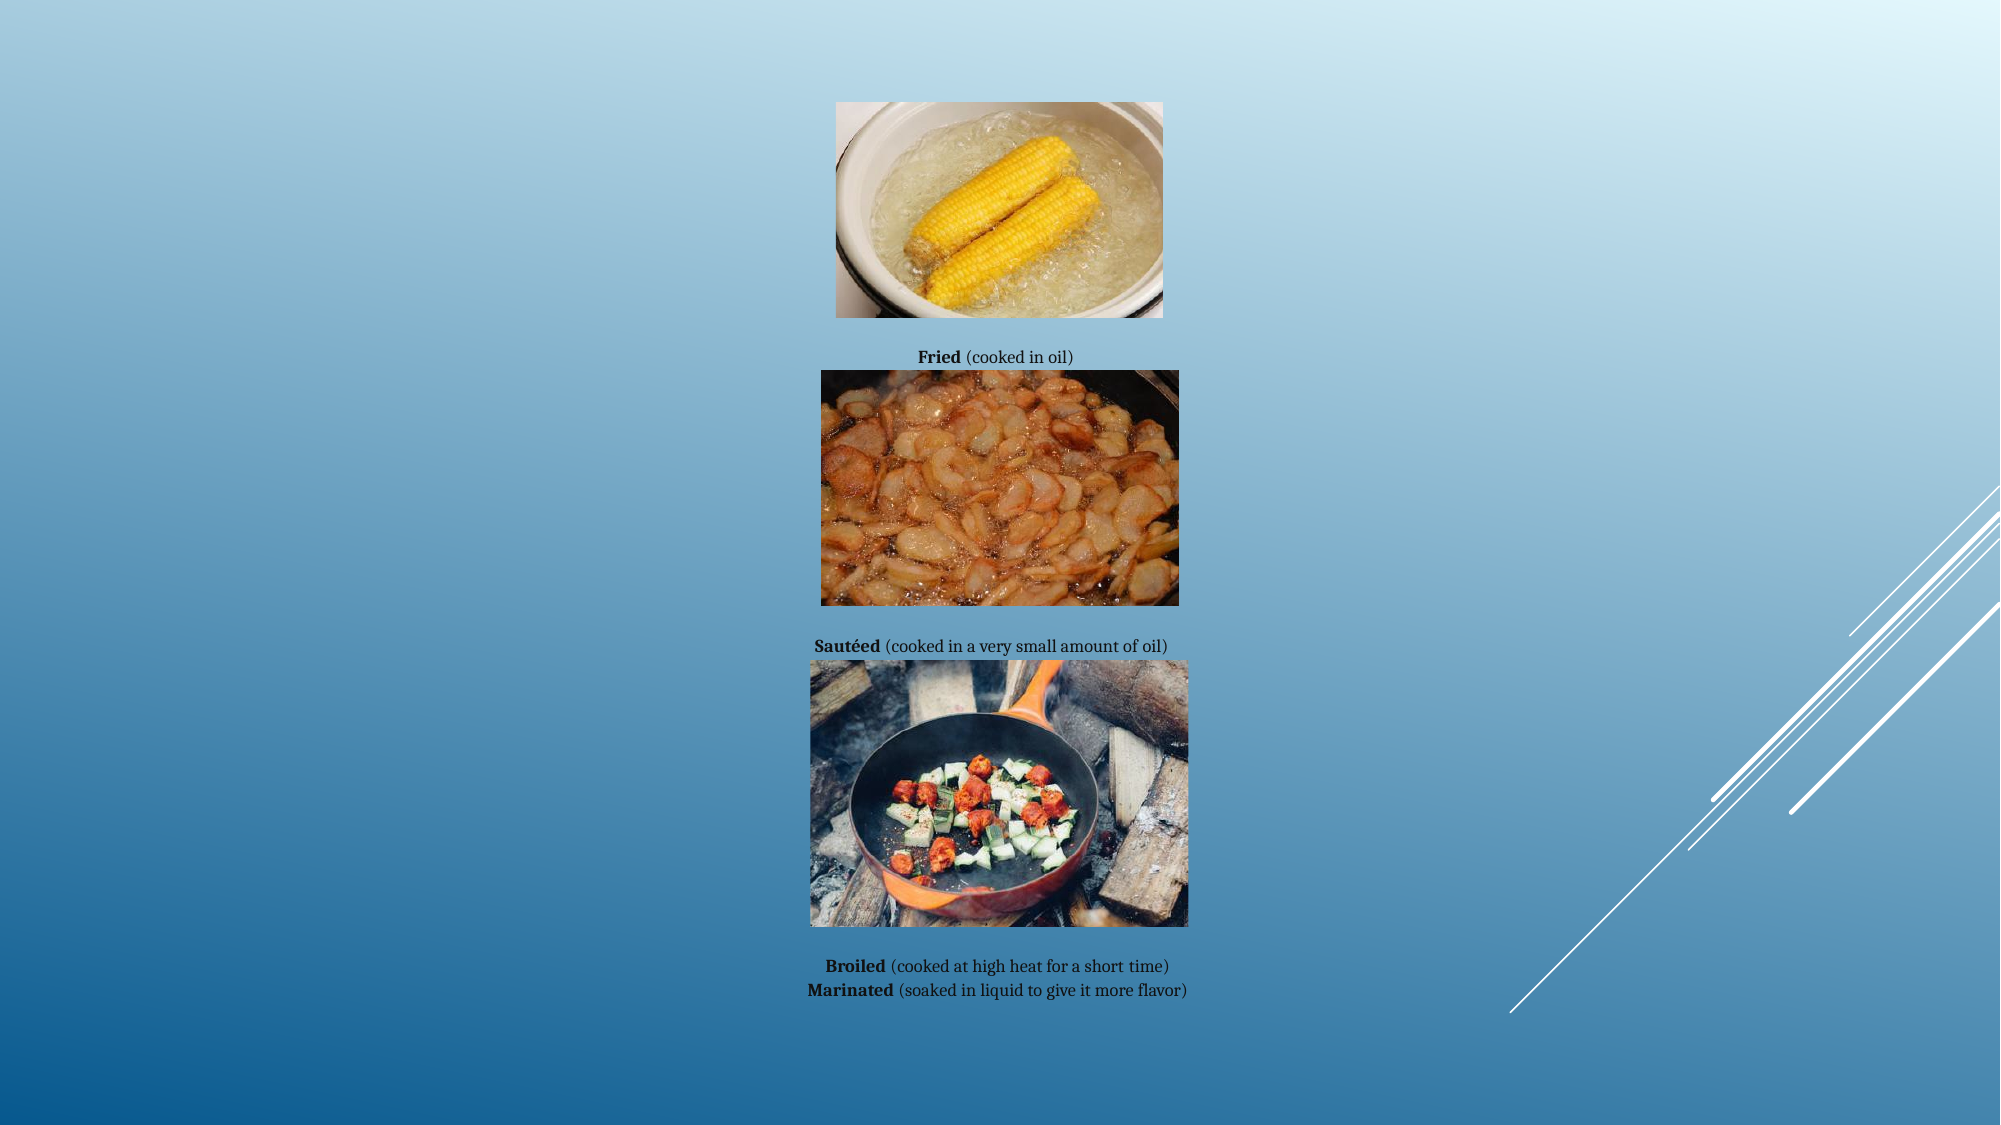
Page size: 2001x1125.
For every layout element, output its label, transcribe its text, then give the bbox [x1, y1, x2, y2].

text_box Sautéed (cooked in a very small amount of oil) [813, 634, 1186, 657]
text_box Broiled (cooked at high heat for a short time) Marinated (soaked in liquid to give it more flavor) [796, 953, 1200, 1001]
text_box [810, 660, 1189, 927]
text_box [821, 370, 1179, 606]
text_box [835, 102, 1163, 318]
text_box Fried (cooked in oil) [916, 344, 1084, 367]
